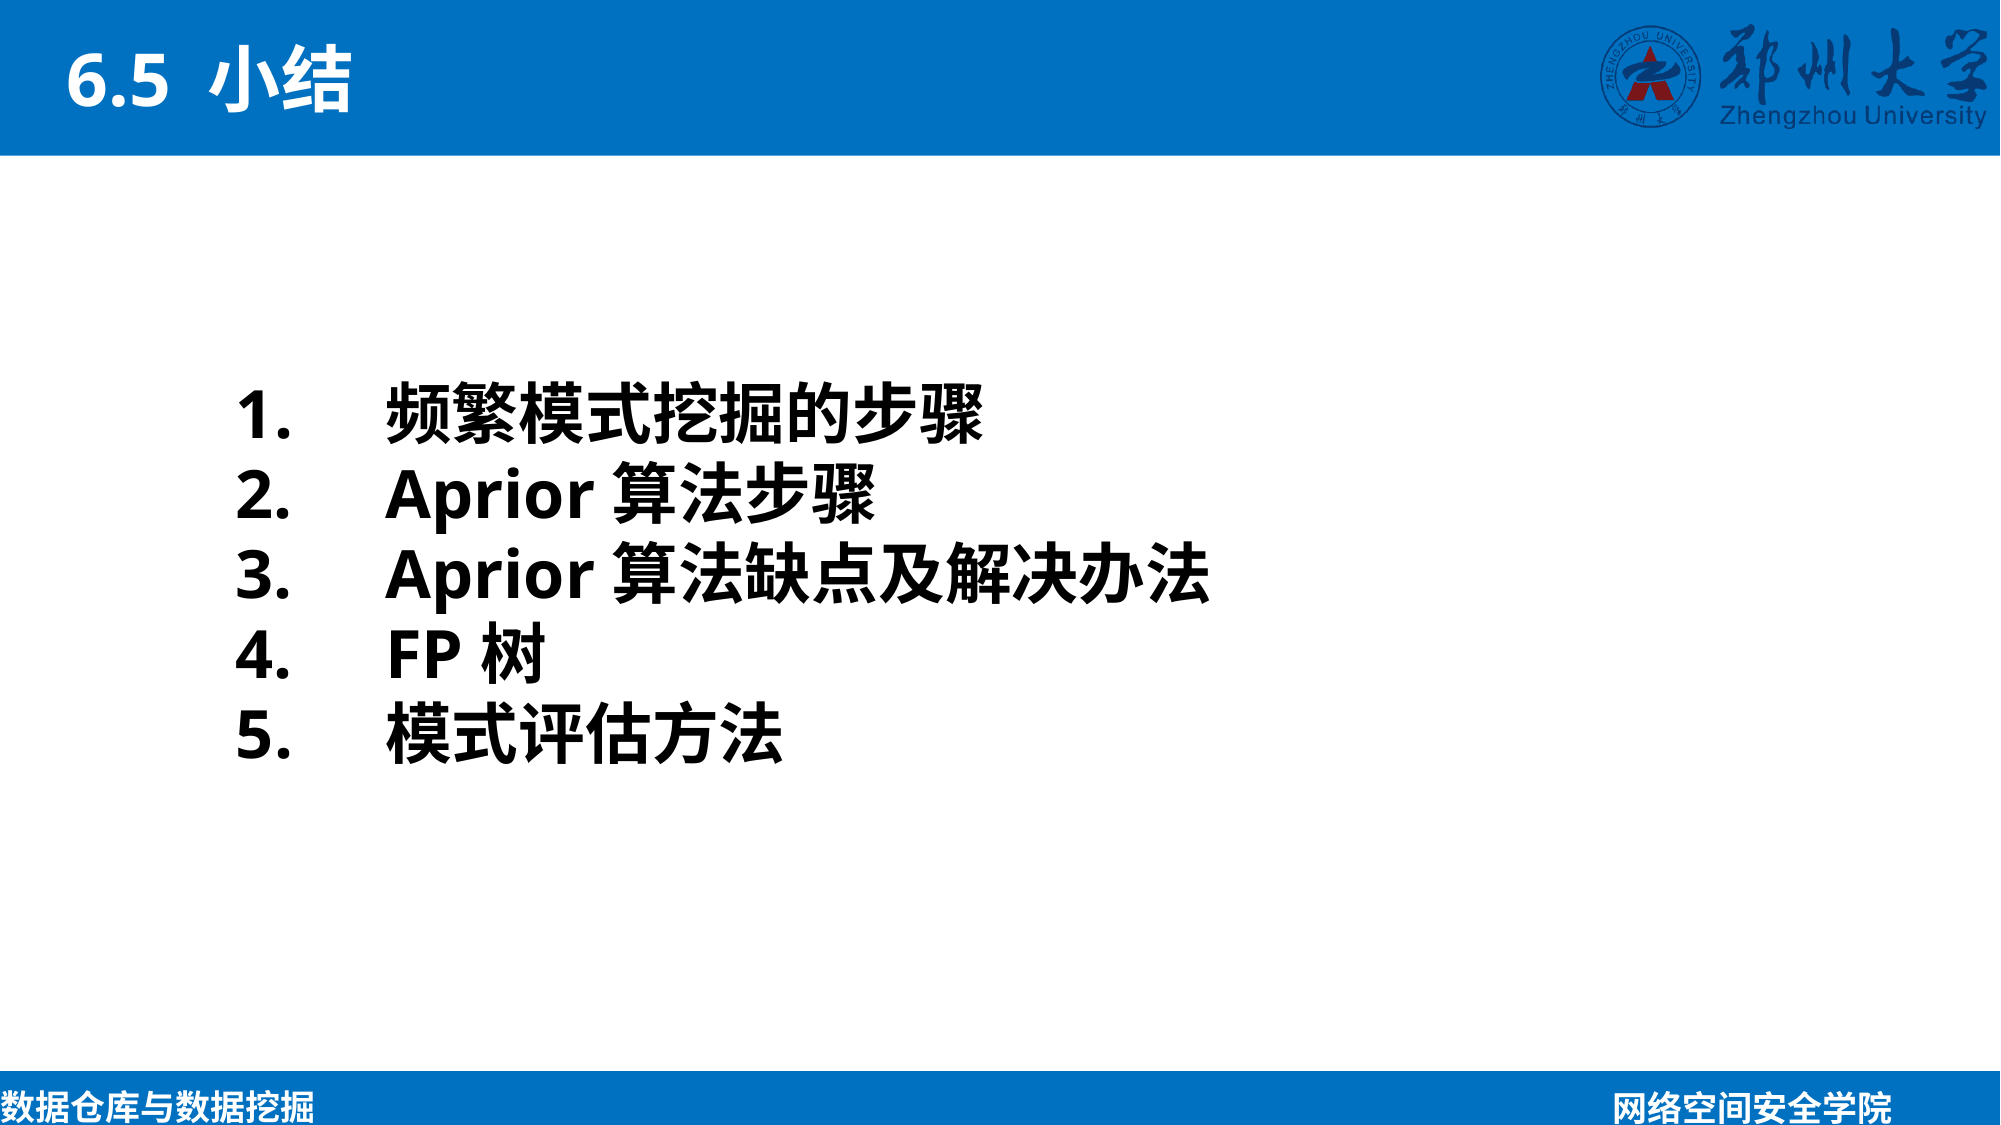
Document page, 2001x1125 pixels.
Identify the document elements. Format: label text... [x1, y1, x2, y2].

picture [1600, 24, 1987, 129]
text_box 频繁模式挖掘的步骤 Aprior算法步骤 Aprior算法缺点及解决办法 FP树 模式评估方法 [235, 247, 1613, 896]
list 6.5 小结 [65, 13, 1378, 140]
